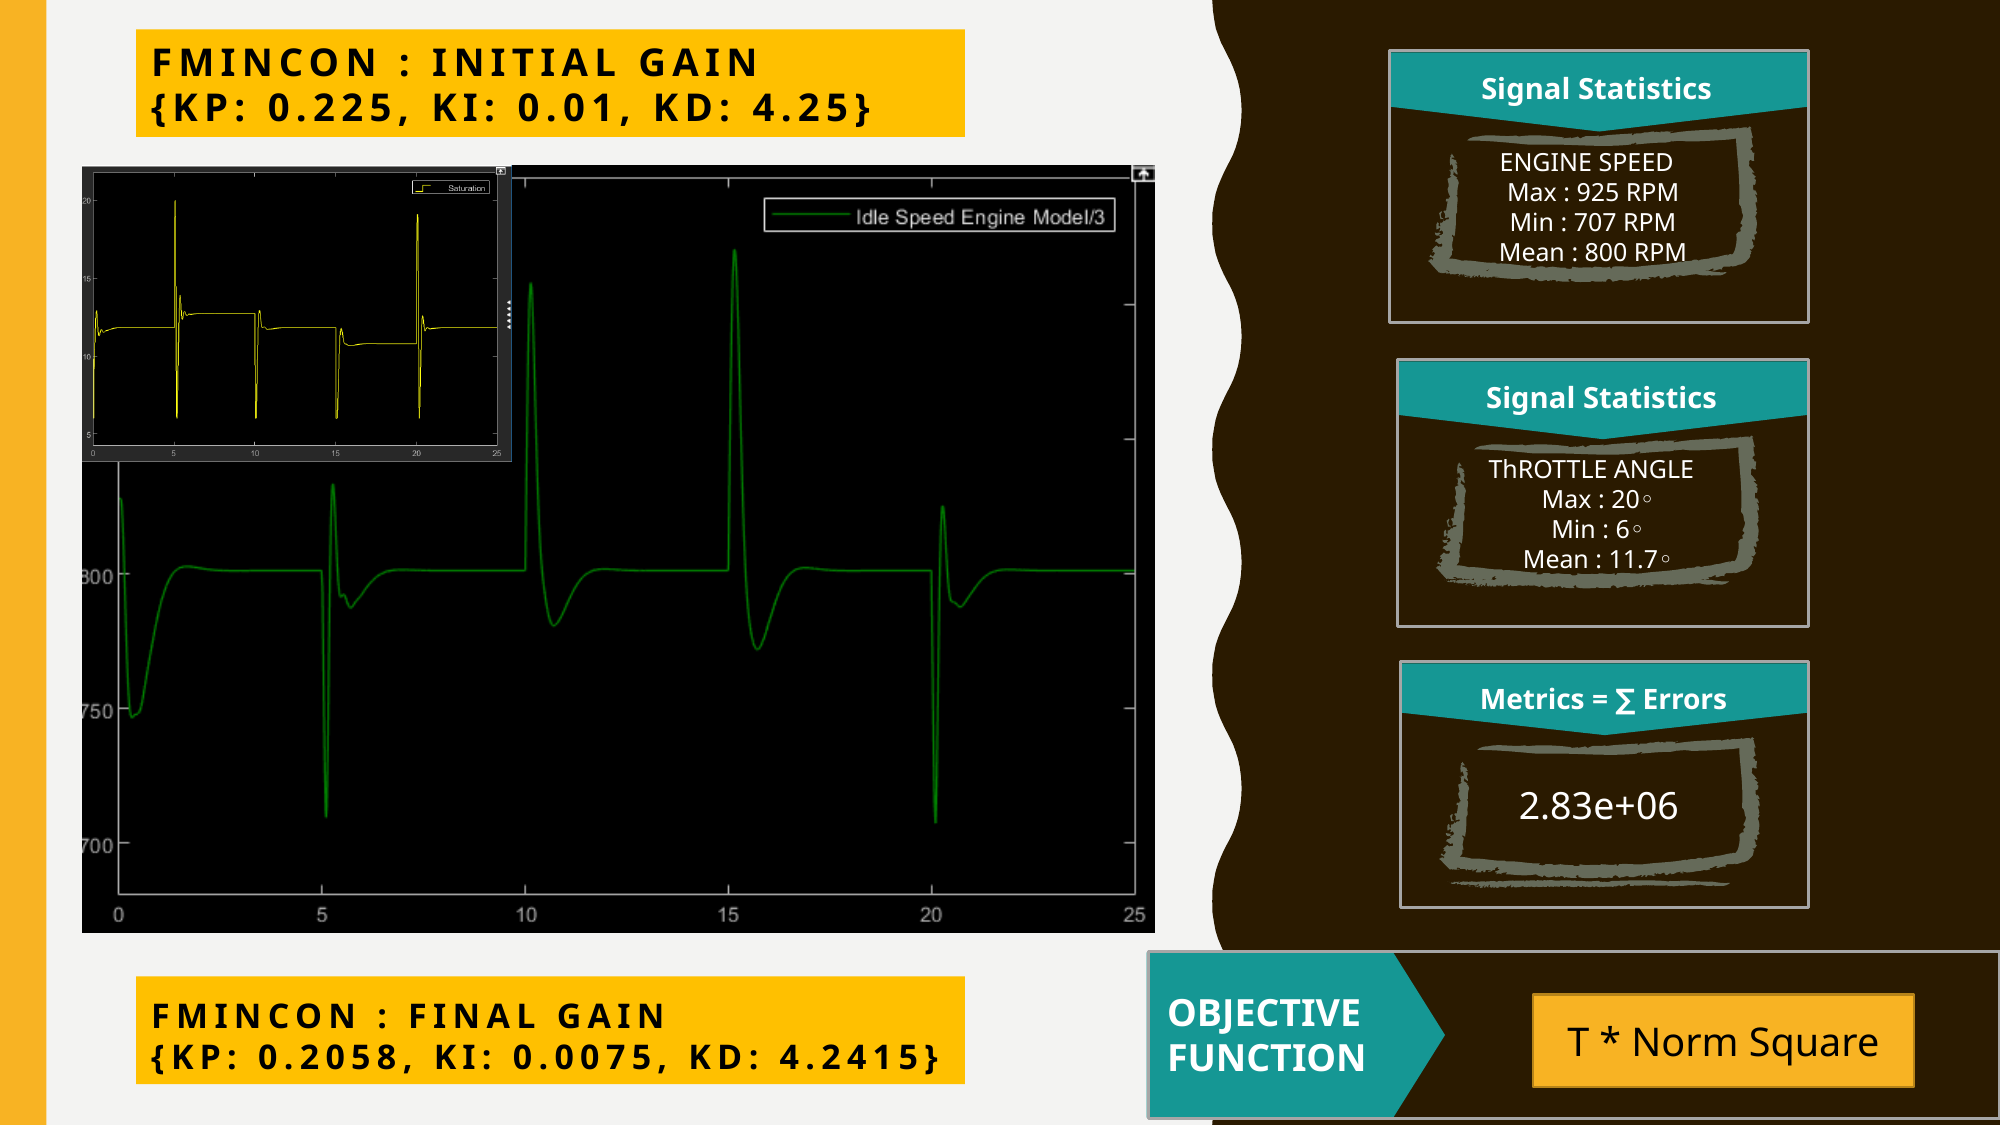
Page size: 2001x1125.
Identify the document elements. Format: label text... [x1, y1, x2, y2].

text_box Metrics = ∑ Errors [1447, 674, 1760, 723]
text_box [1446, 271, 1489, 278]
text_box ENGINE SPEED Max : 925 RPM Min : 707 RPM Mean : 800 RPM [1427, 126, 1758, 283]
text_box [1446, 579, 1515, 587]
text_box Signal Statistics [1444, 372, 1759, 422]
text_box Signal Statistics [1436, 63, 1757, 113]
text_box [1389, 50, 1809, 323]
text_box 2.83e+06 [1471, 774, 1727, 835]
text_box ThROTTLE ANGLE Max : 20◦ Min : 6◦ Mean : 11.7◦ [1435, 435, 1759, 589]
picture [82, 165, 1155, 933]
text_box FMINCON : FINAL gain {kp: 0.2058, ki: 0.0075, Kd: 4.2415} [136, 976, 965, 1085]
text_box [1447, 880, 1730, 889]
text_box T * Norm Square [1532, 993, 1915, 1088]
title FMINCON : Initial gain {kp: 0.225, ki: 0.01, Kd: 4.25} [136, 29, 965, 137]
text_box [1397, 359, 1809, 627]
text_box [1439, 737, 1760, 879]
text_box [1148, 951, 2000, 1119]
text_box [1695, 271, 1727, 276]
text_box [1400, 661, 1809, 908]
text_box [1671, 579, 1729, 586]
